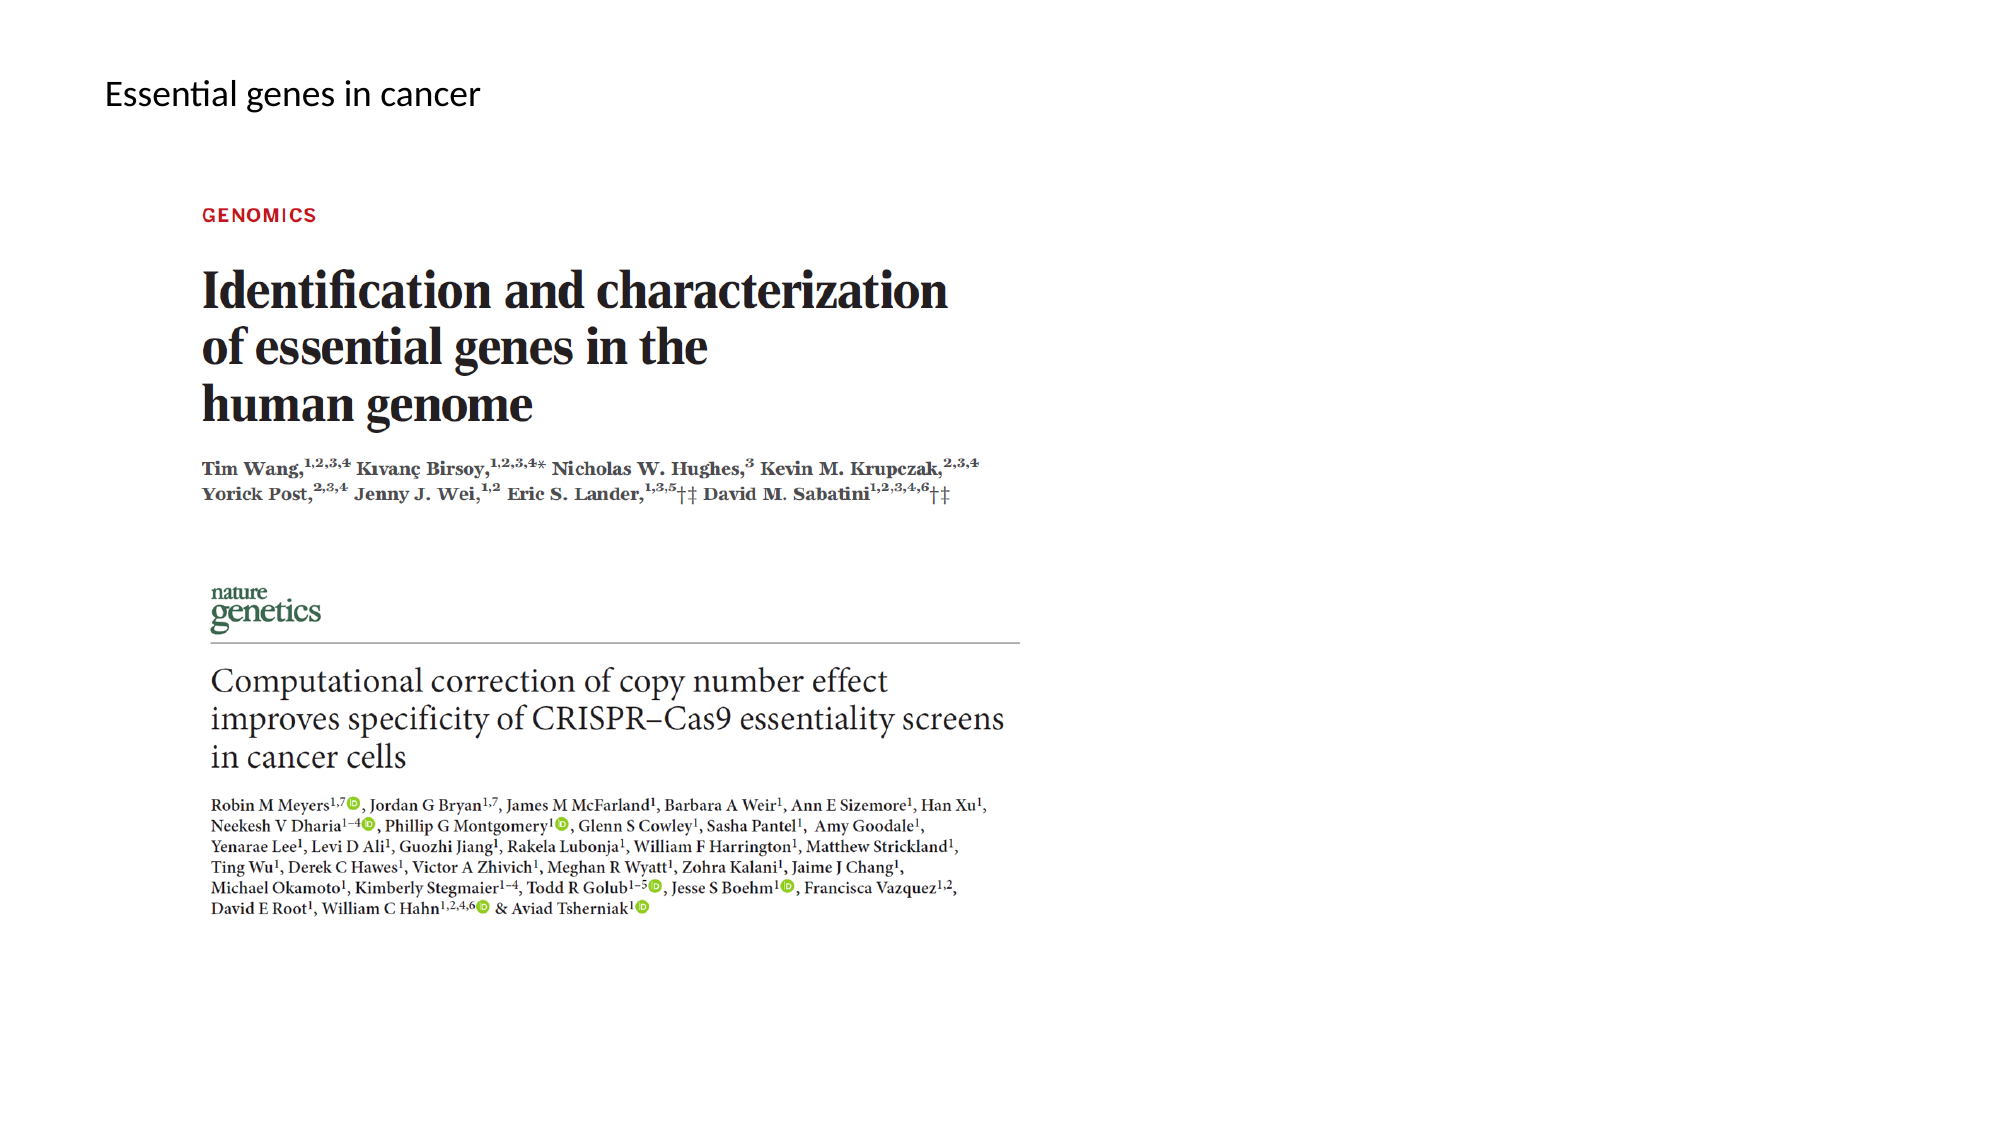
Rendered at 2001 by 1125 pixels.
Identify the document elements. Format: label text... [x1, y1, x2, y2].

picture [195, 199, 1010, 508]
text_box Essential genes in cancer [89, 61, 630, 122]
picture [195, 585, 1024, 918]
